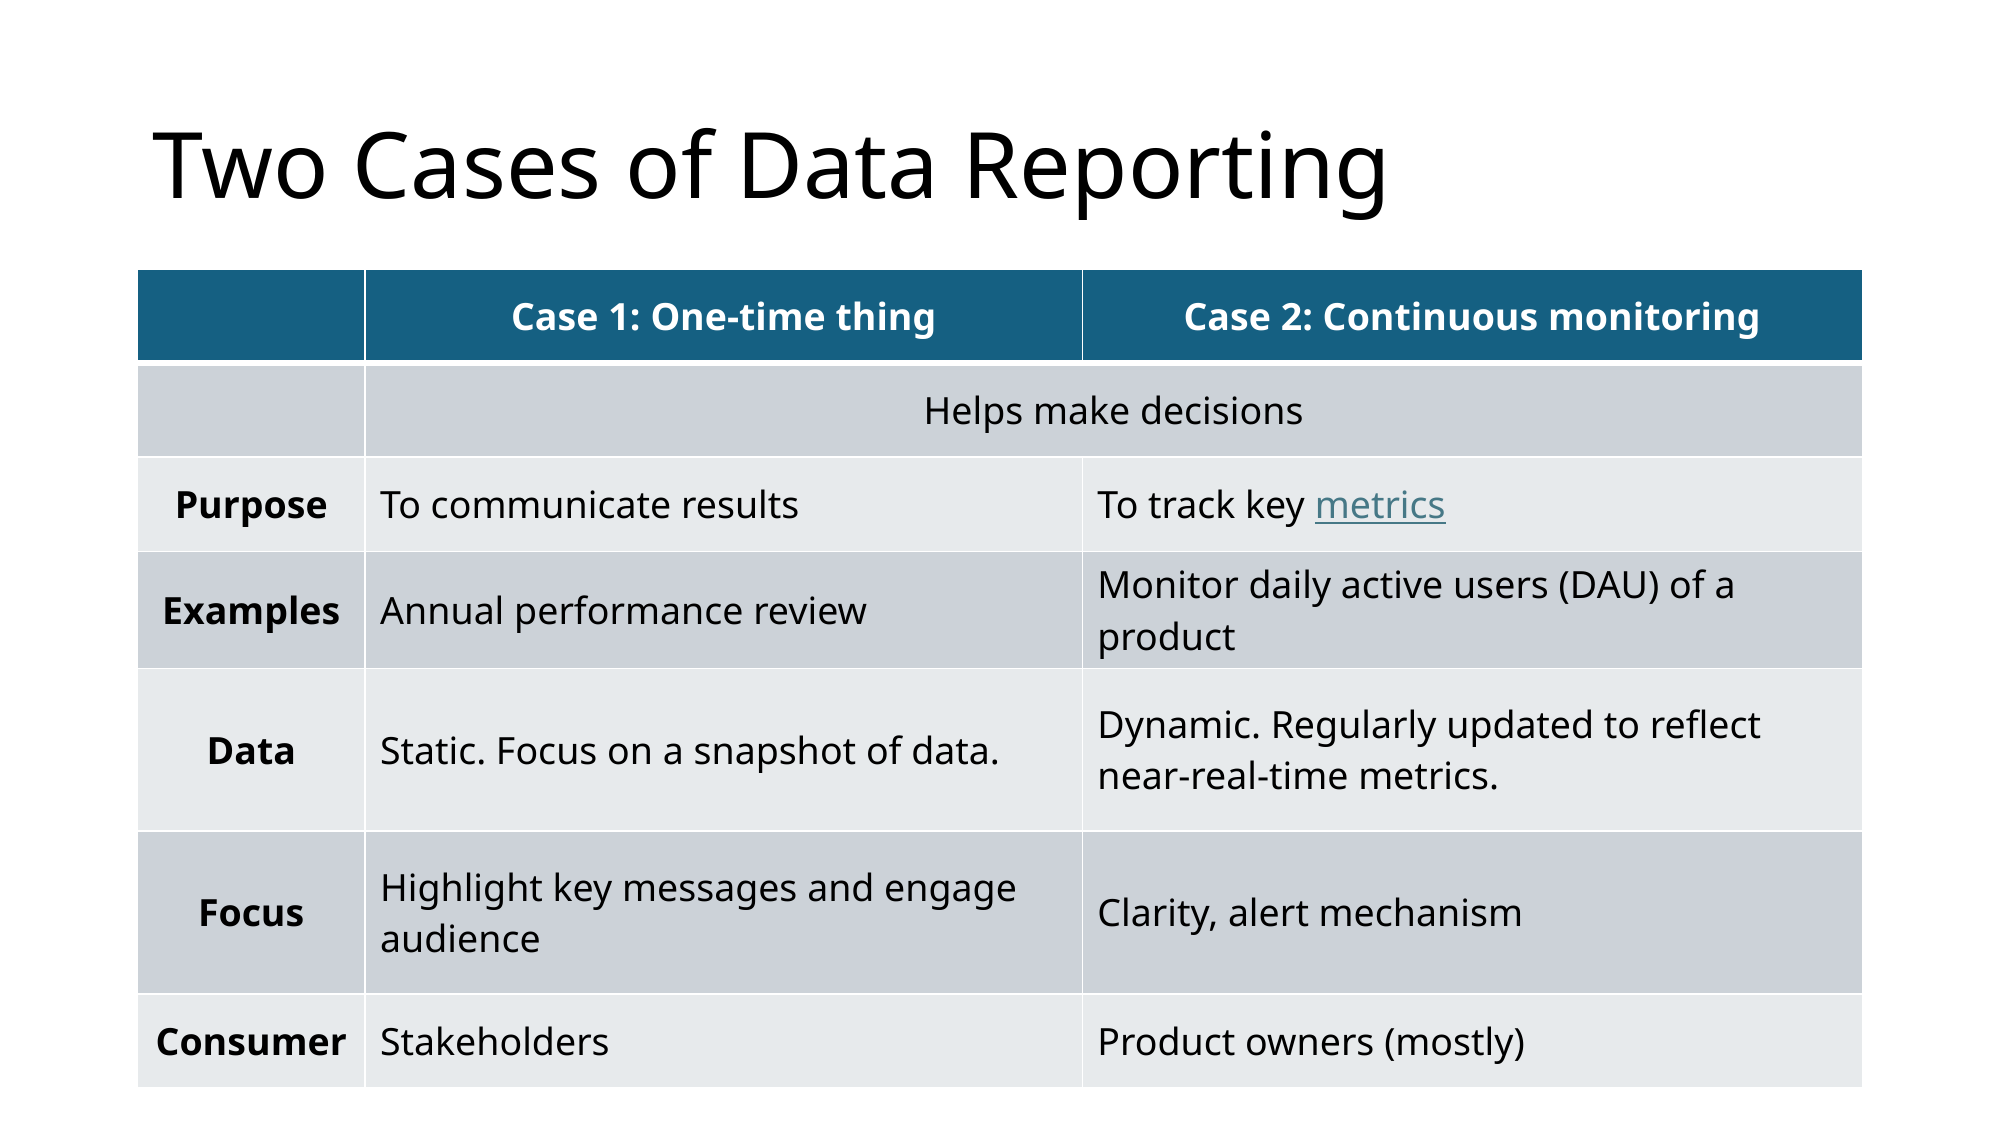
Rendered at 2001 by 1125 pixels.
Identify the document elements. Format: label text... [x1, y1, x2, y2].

table_cell Clarity, alert mechanism [1083, 832, 1862, 993]
table_cell Annual performance review [366, 552, 1082, 668]
table_cell Helps make decisions [366, 366, 1862, 456]
table_header [138, 270, 364, 360]
table_cell Focus [138, 832, 364, 993]
table_cell [138, 366, 364, 456]
table_cell Product owners (mostly) [1083, 995, 1862, 1087]
table_cell Data [138, 669, 364, 830]
table_cell Dynamic. Regularly updated to reflect near-real-time metrics. [1083, 669, 1862, 830]
table_cell Stakeholders [366, 995, 1082, 1087]
title Two Cases of Data Reporting [137, 59, 1863, 268]
table_header Case 1: One-time thing [366, 270, 1082, 360]
table_cell Monitor daily active users (DAU) of a product [1083, 552, 1862, 668]
table_header Case 2: Continuous monitoring [1083, 270, 1862, 360]
table_cell Purpose [138, 458, 364, 551]
table_cell To communicate results [366, 458, 1082, 551]
table_cell Consumer [138, 995, 364, 1087]
table_cell Static. Focus on a snapshot of data. [366, 669, 1082, 830]
table_cell Highlight key messages and engage audience [366, 832, 1082, 993]
table_cell Examples [138, 552, 364, 668]
table_cell To track key metrics [1083, 458, 1862, 551]
